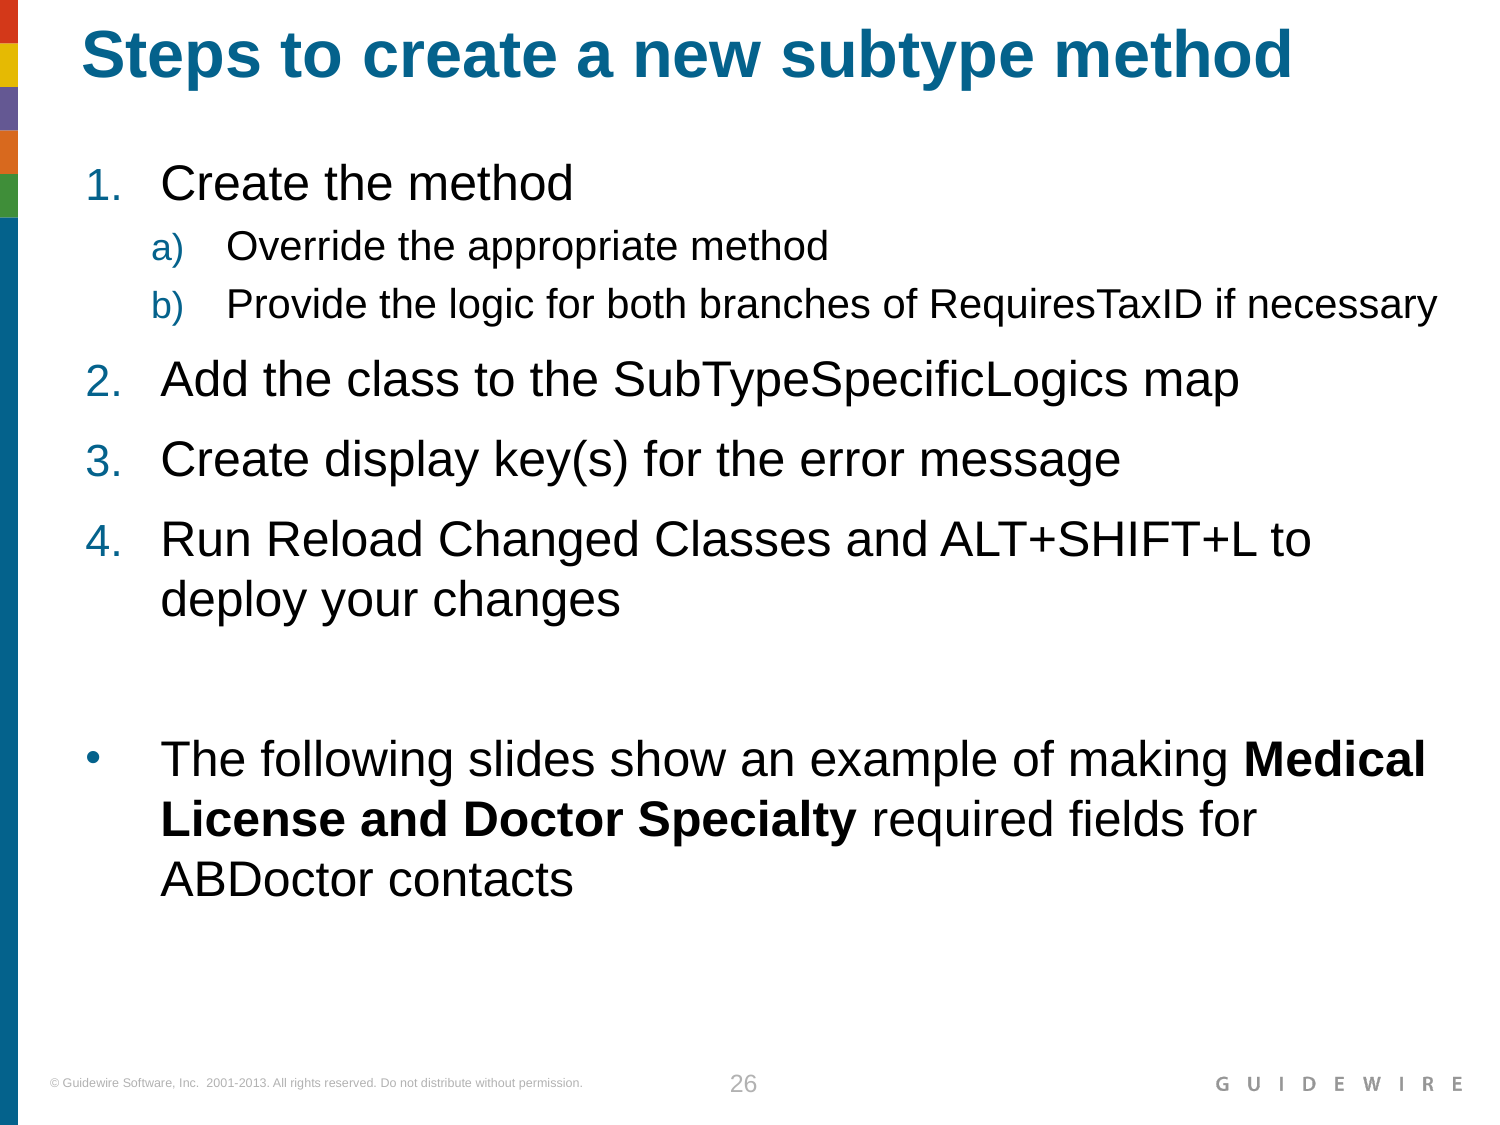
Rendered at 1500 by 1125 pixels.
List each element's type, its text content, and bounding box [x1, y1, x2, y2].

title Steps to create a new subtype method [81, 19, 1446, 142]
list Create the method Override the appropriate method Provide the logic for both branches of RequiresTaxID if necessary Add the class to the SubTypeSpecificLogics map Create display key(s) for the error message Run Reload Changed Classes and ALT+SHIFT+L to deploy your changes The following slides show an example of making Medical License and Doctor Specialty required fields for ABDoctor contacts [85, 149, 1451, 1050]
picture [1215, 1073, 1480, 1096]
